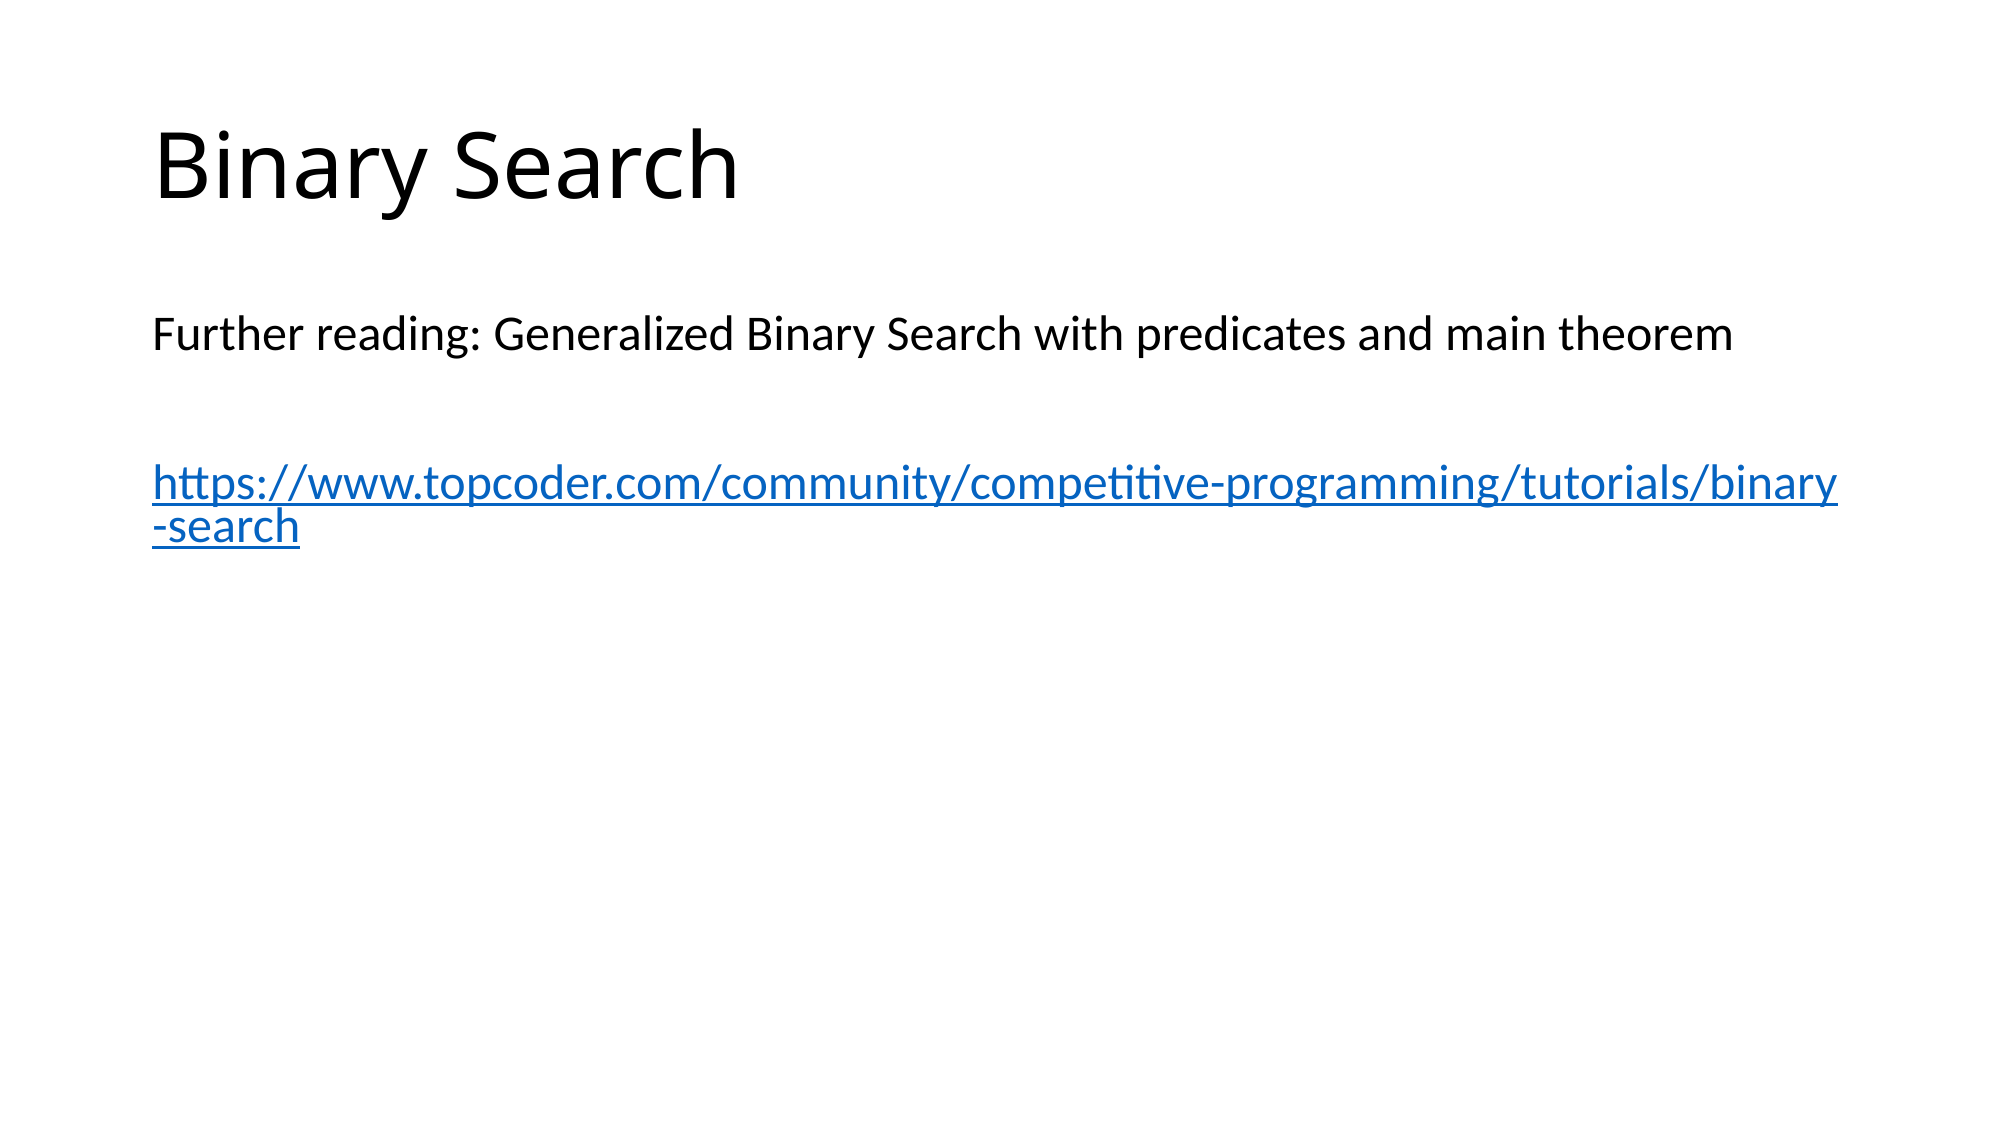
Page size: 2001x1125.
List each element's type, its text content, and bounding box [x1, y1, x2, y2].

title Binary Search [137, 59, 1863, 278]
list Further reading: Generalized Binary Search with predicates and main theorem https://www.topcoder.com/community/competitive-programming/tutorials/binary-search [137, 299, 1863, 1014]
